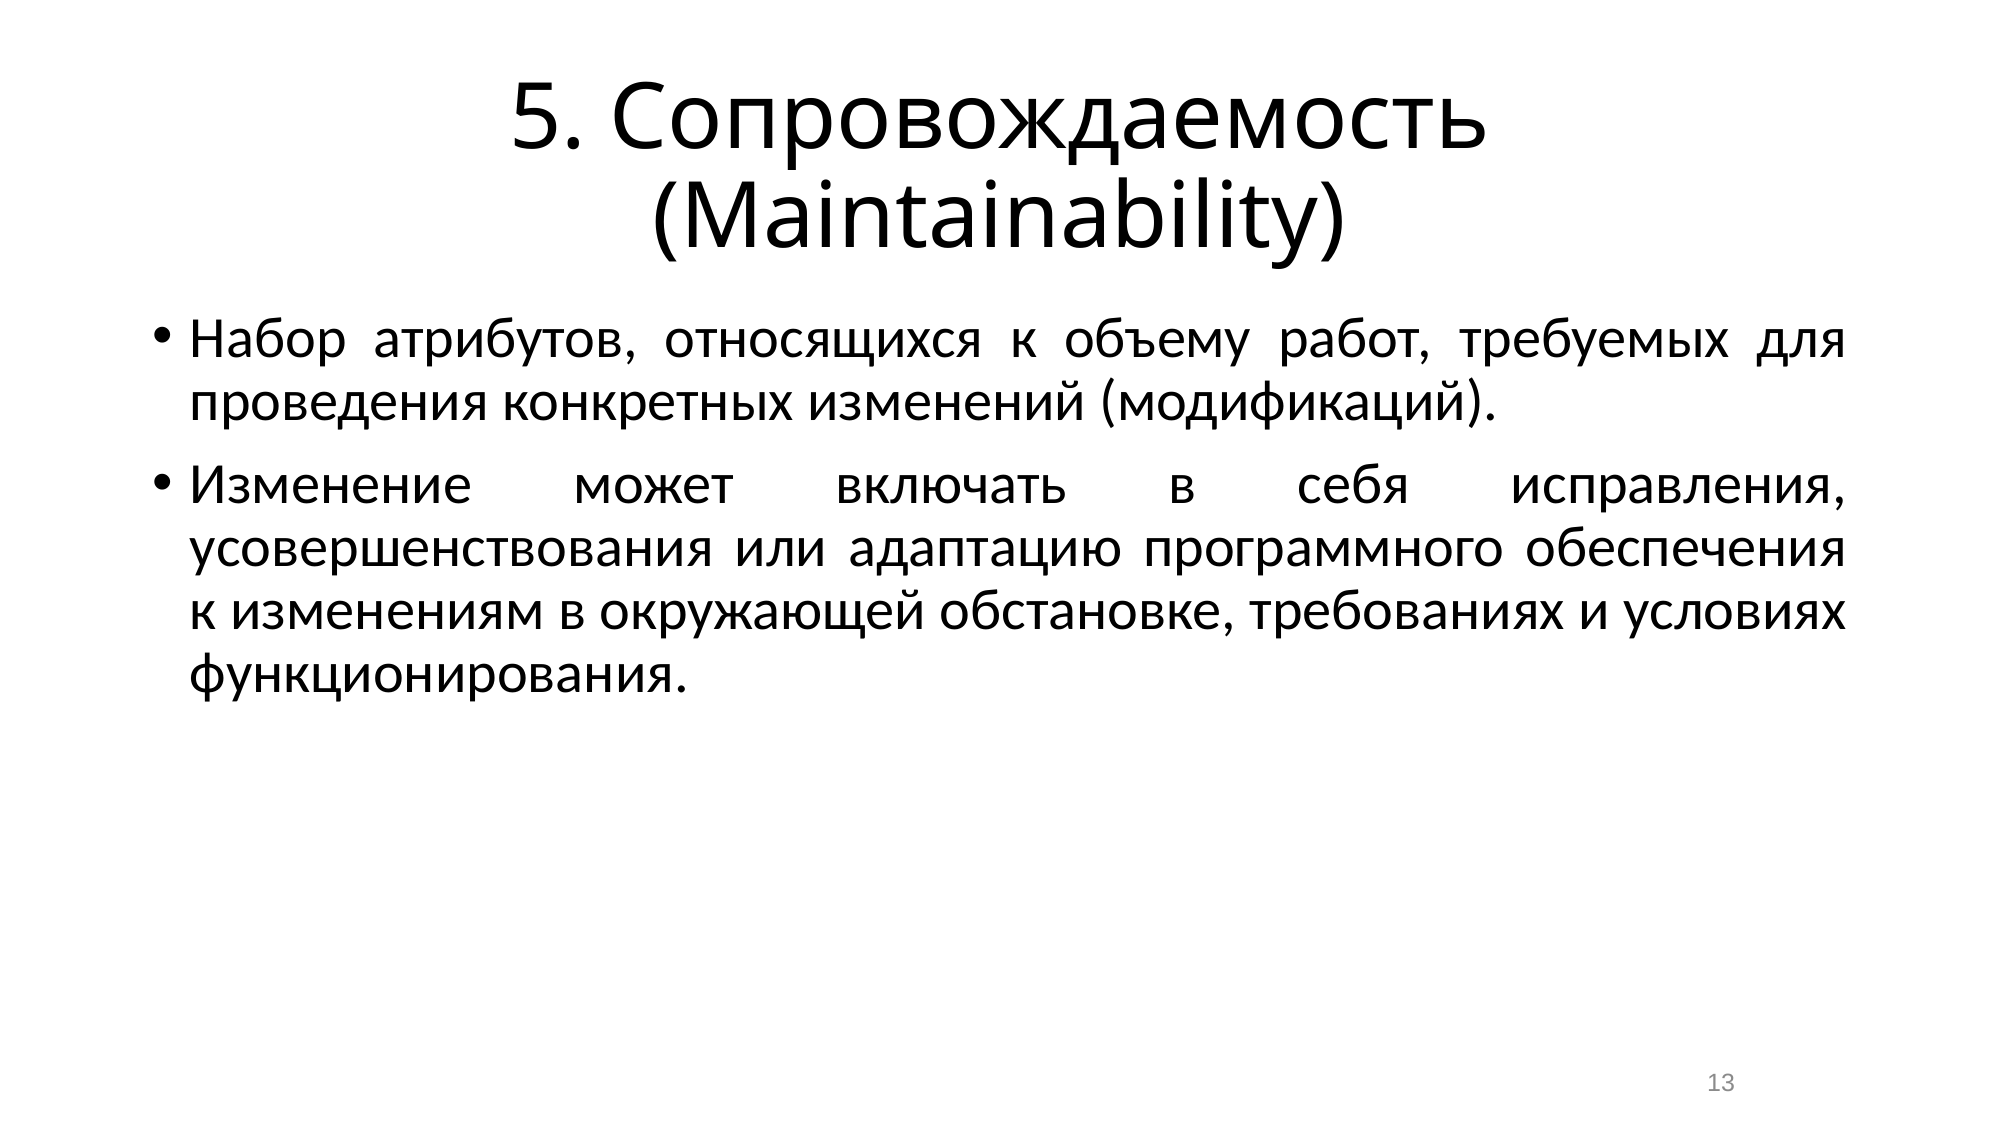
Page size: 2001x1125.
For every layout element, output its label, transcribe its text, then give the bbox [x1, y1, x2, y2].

title 5. Сопровождаемость (Maintainability) [137, 59, 1863, 278]
list Набор атрибутов, относящихся к объему работ, требуемых для проведения конкретных изменений (модификаций). Изменение может включать в себя исправления, усовершенствования или адаптацию программного обеспечения к изменениям в окружающей обстановке, требованиях и условиях функционирования. [137, 299, 1863, 1014]
slide_number 13 [1689, 1051, 1750, 1112]
